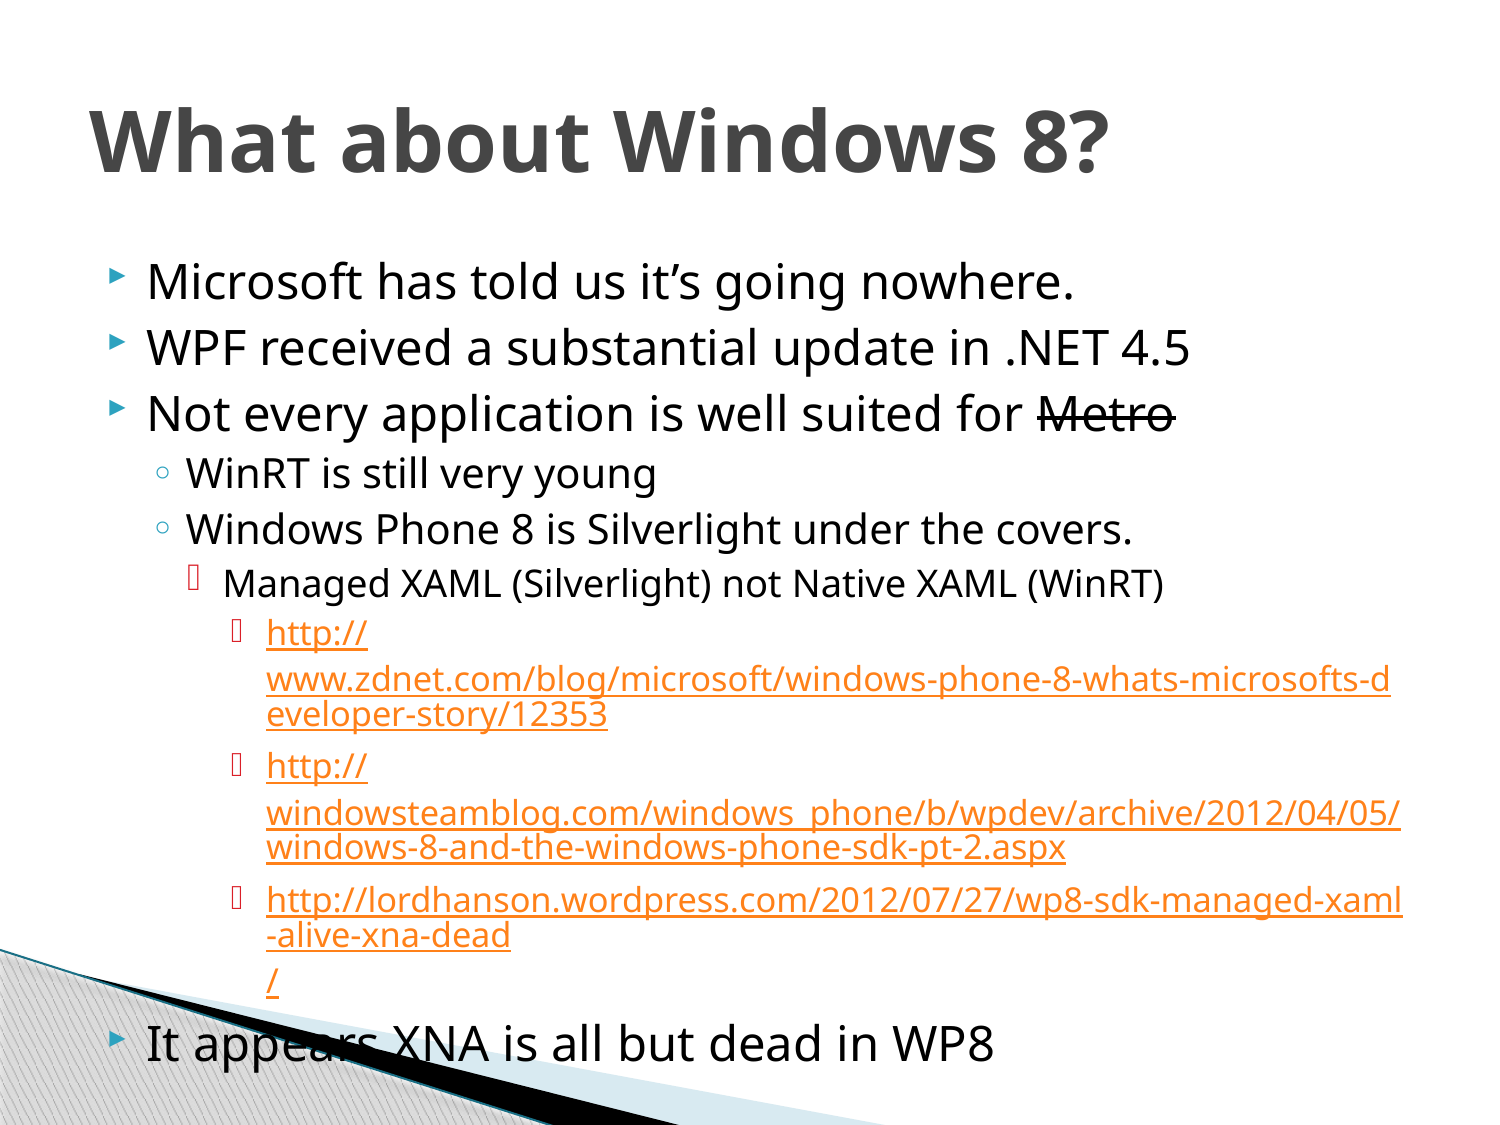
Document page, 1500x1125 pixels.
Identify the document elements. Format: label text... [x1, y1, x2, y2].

title What about Windows 8? [75, 45, 1425, 233]
list Microsoft has told us it’s going nowhere. WPF received a substantial update in .NET 4.5 Not every application is well suited for Metro WinRT is still very young Windows Phone 8 is Silverlight under the covers. Managed XAML (Silverlight) not Native XAML (WinRT) http://www.zdnet.com/blog/microsoft/windows-phone-8-whats-microsofts-developer-story/12353 http://windowsteamblog.com/windows_phone/b/wpdev/archive/2012/04/05/windows-8-and-the-windows-phone-sdk-pt-2.aspx http://lordhanson.wordpress.com/2012/07/27/wp8-sdk-managed-xaml-alive-xna-dead/ It appears XNA is all but dead in WP8 [75, 243, 1425, 986]
